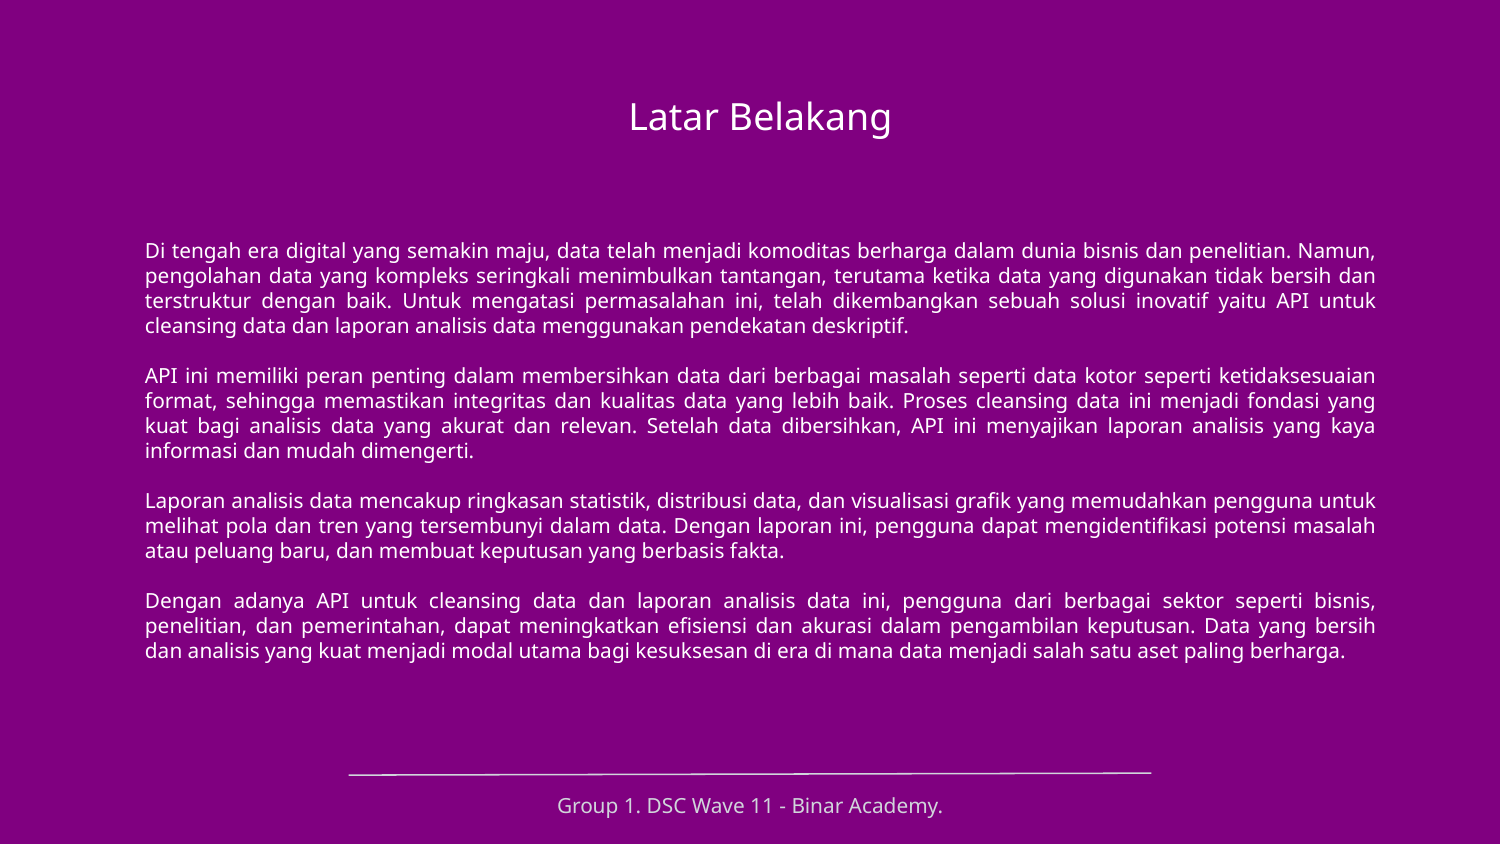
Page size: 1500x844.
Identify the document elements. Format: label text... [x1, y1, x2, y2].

title Group 1. DSC Wave 11 - Binar Academy. [348, 782, 1152, 832]
title Latar Belakang [129, 68, 1391, 124]
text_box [348, 772, 1152, 776]
text_box Di tengah era digital yang semakin maju, data telah menjadi komoditas berharga dalam dunia bisnis dan penelitian. Namun, pengolahan data yang kompleks seringkali menimbulkan tantangan, terutama ketika data yang digunakan tidak bersih dan terstruktur dengan baik. Untuk mengatasi permasalahan ini, telah dikembangkan sebuah solusi inovatif yaitu API untuk cleansing data dan laporan analisis data menggunakan pendekatan deskriptif. API ini memiliki peran penting dalam membersihkan data dari berbagai masalah seperti data kotor seperti ketidaksesuaian format, sehingga memastikan integritas dan kualitas data yang lebih baik. Proses cleansing data ini menjadi fondasi yang kuat bagi analisis data yang akurat dan relevan. Setelah data dibersihkan, API ini menyajikan laporan analisis yang kaya informasi dan mudah dimengerti. Laporan analisis data mencakup ringkasan statistik, distribusi data, dan visualisasi grafik yang memudahkan pengguna untuk melihat pola dan tren yang tersembunyi dalam data. Dengan laporan ini, pengguna dapat mengidentifikasi potensi masalah atau peluang baru, dan membuat keputusan yang berbasis fakta. Dengan adanya API untuk cleansing data dan laporan analisis data ini, pengguna dari berbagai sektor seperti bisnis, penelitian, dan pemerintahan, dapat meningkatkan efisiensi dan akurasi dalam pengambilan keputusan. Data yang bersih dan analisis yang kuat menjadi modal utama bagi kesuksesan di era di mana data menjadi salah satu aset paling berharga. [129, 124, 1391, 776]
